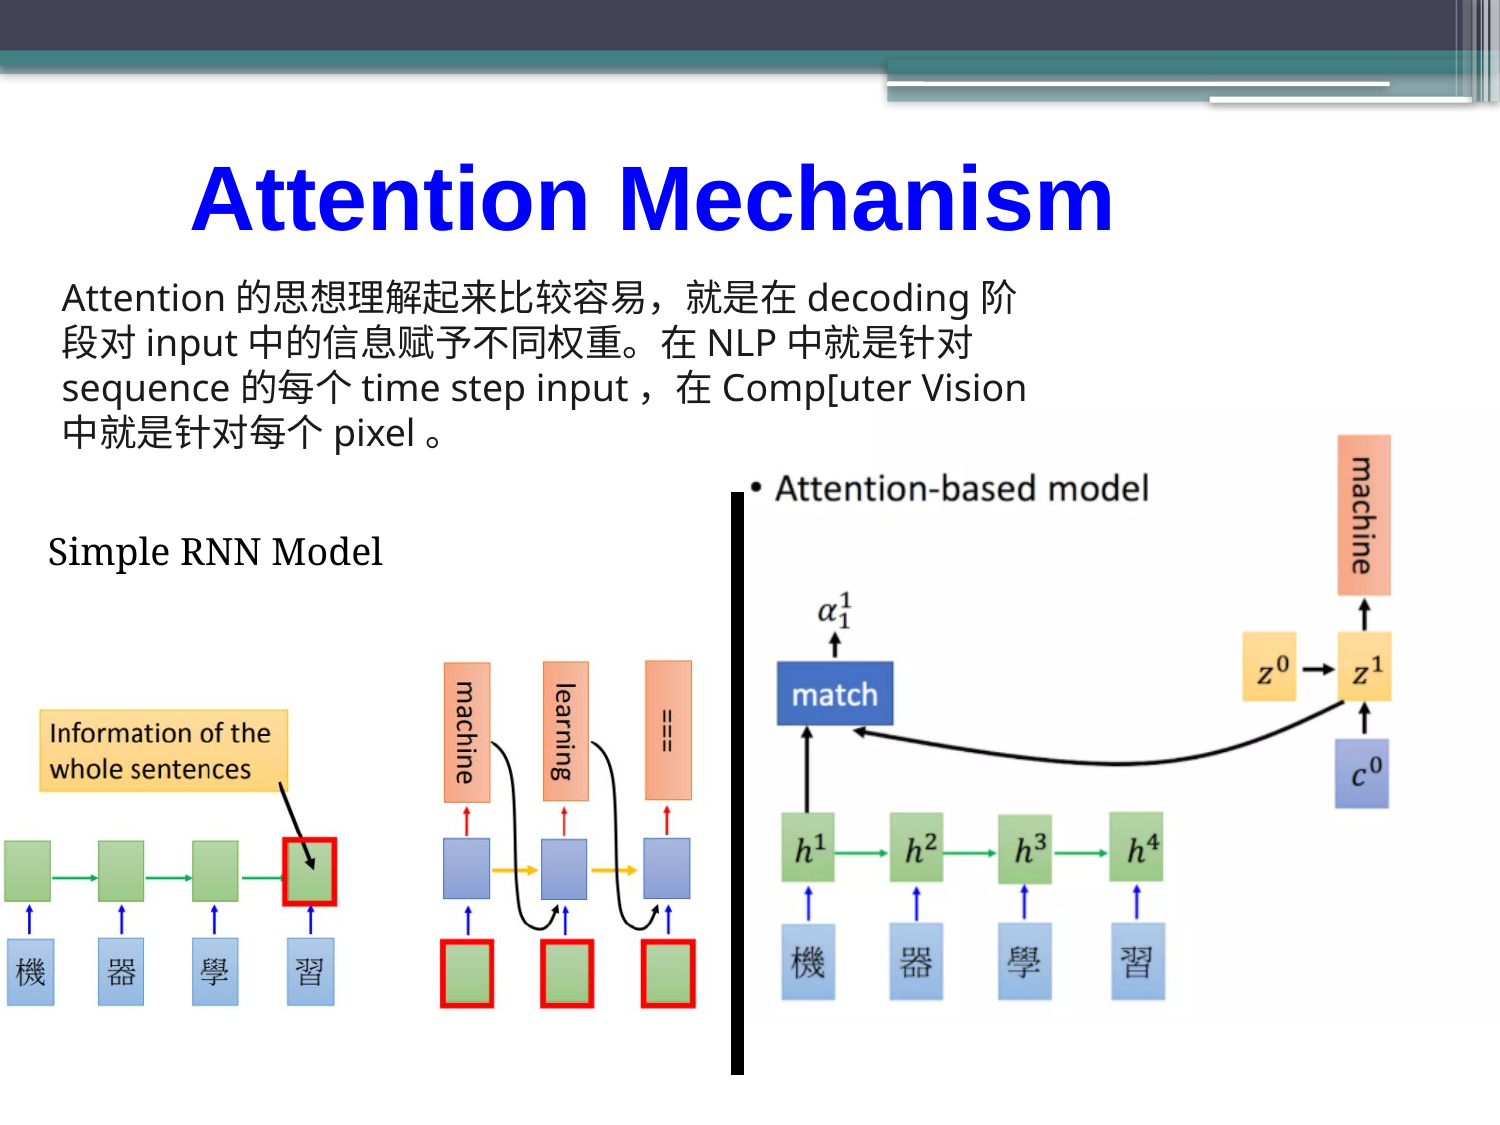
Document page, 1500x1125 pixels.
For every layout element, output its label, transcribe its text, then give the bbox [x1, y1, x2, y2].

text_box Simple RNN Model [33, 520, 399, 581]
text_box Attention的思想理解起来比较容易，就是在decoding阶段对input中的信息赋予不同权重。在NLP中就是针对sequence的每个time step input，在Comp[uter Vision中就是针对每个pixel。 [46, 266, 1060, 462]
title Attention Mechanism [174, 99, 1338, 288]
picture [0, 652, 707, 1015]
picture [712, 412, 1500, 1052]
